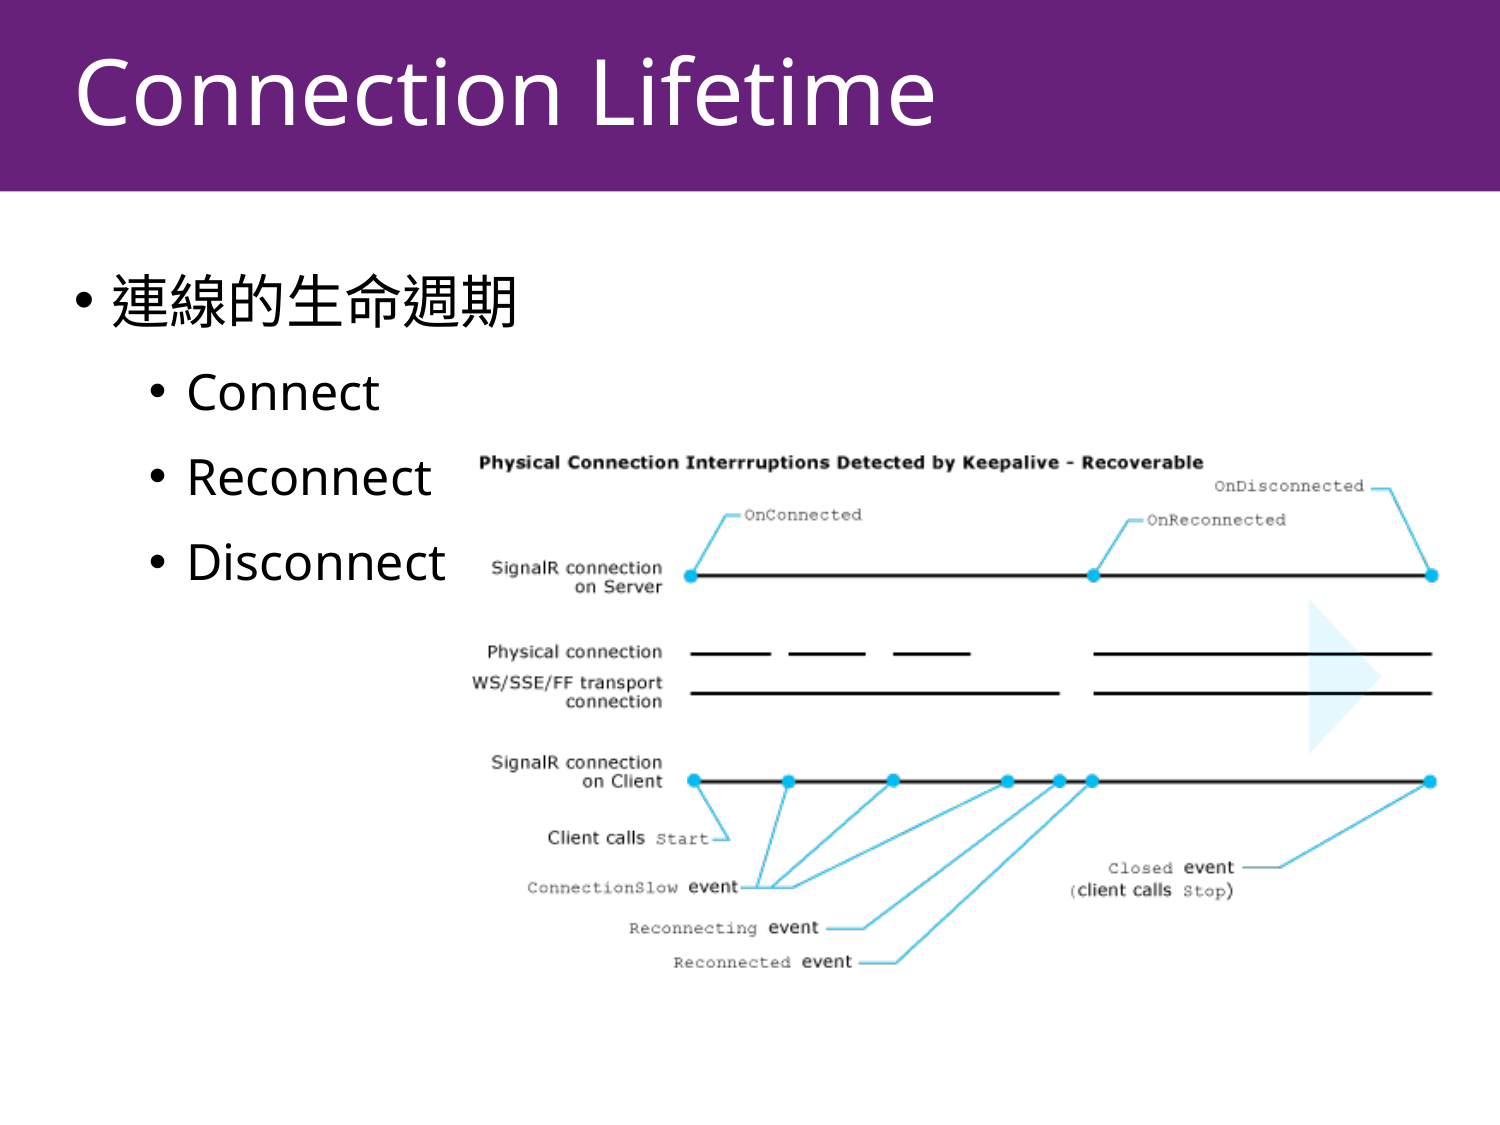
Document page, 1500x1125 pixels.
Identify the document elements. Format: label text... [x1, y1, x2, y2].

title Connection Lifetime [58, 20, 1440, 172]
list 連線的生命週期 Connect Reconnect Disconnect [58, 239, 1440, 1014]
picture [472, 454, 1440, 980]
